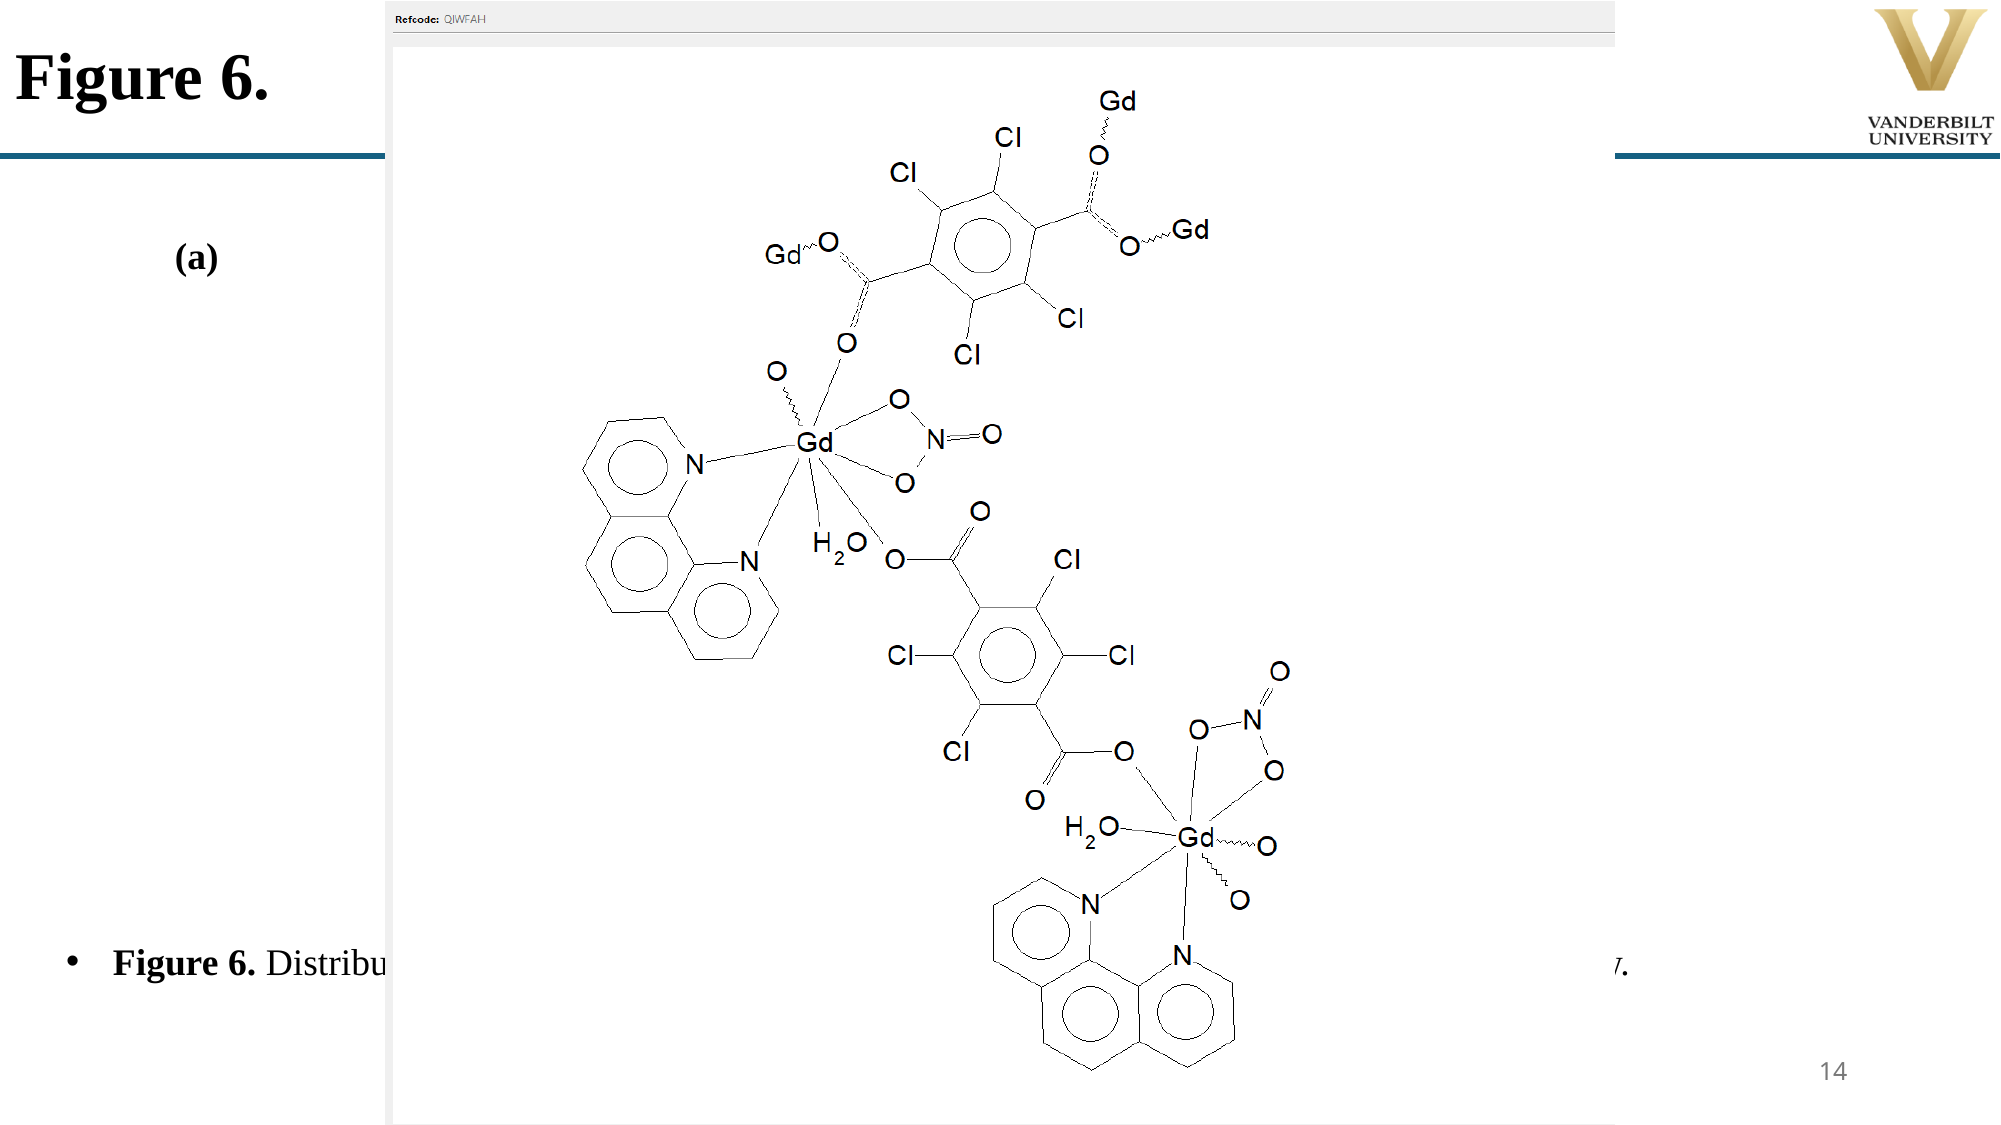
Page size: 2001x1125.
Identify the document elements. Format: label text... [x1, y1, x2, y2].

picture [1862, 0, 2000, 151]
title Figure 6. [0, 0, 384, 153]
slide_number 14 [1616, 1042, 1863, 1103]
text_box Figure 6. Distribution of neutral first shell and non neutral first shell in (a)subset2n and (b)subset2w. [51, 930, 384, 991]
text_box Figure 6. Distribution of neutral first shell and non neutral first shell in (a)subset2n and (b)subset2w. [1616, 930, 1807, 991]
picture [384, 0, 1616, 1125]
text_box (a) [160, 224, 234, 285]
